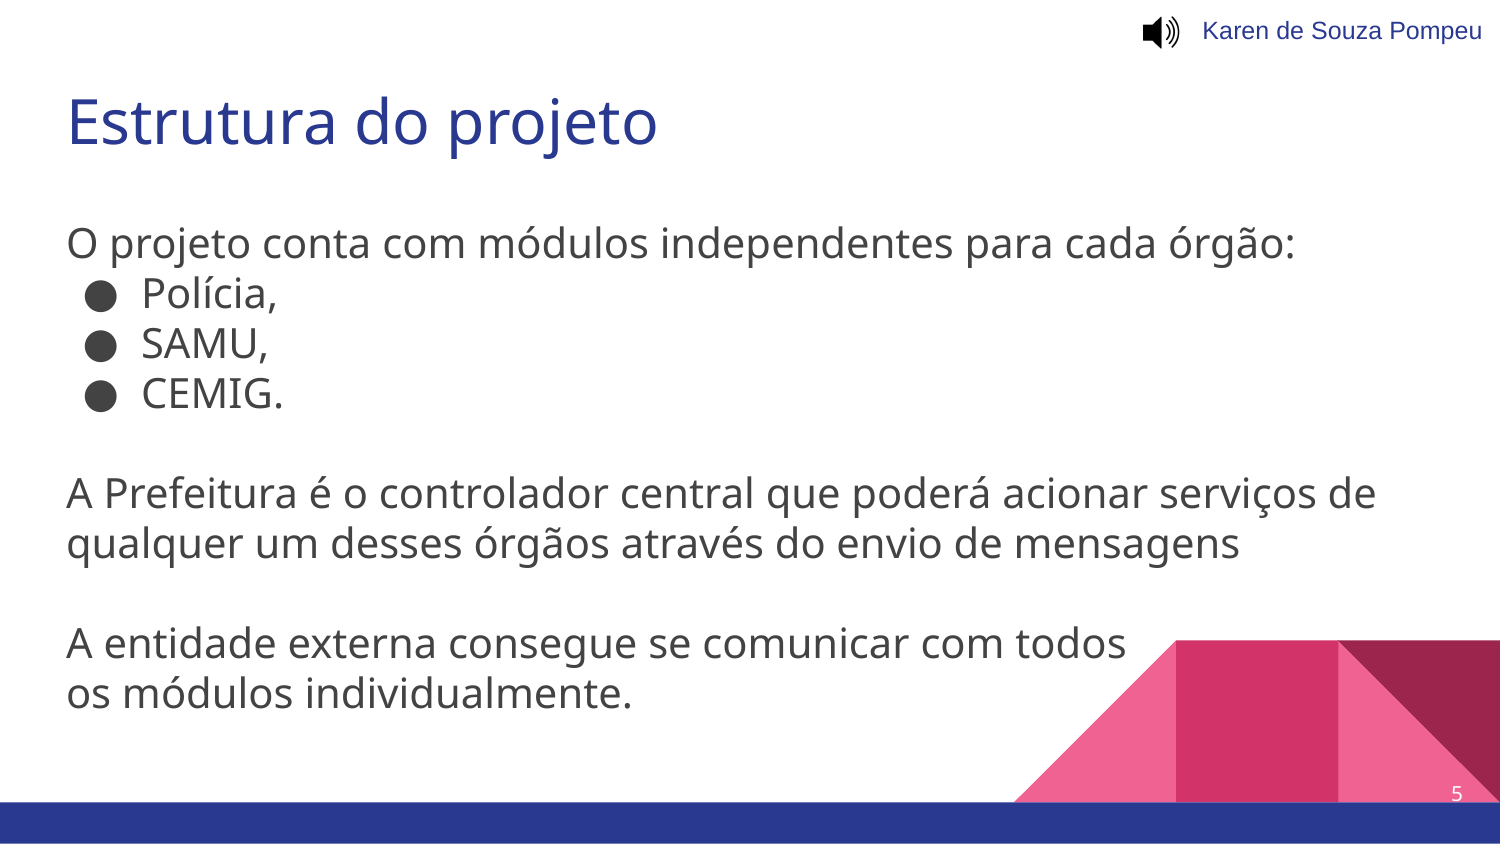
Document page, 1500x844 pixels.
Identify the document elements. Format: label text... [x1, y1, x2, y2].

slide_number ‹#› [1387, 762, 1478, 828]
picture [1137, 8, 1185, 56]
text_box Karen de Souza Pompeu [1187, 0, 1500, 65]
title Estrutura do projeto [51, 67, 1449, 167]
list O projeto conta com módulos independentes para cada órgão: Polícia, SAMU, CEMIG. A Prefeitura é o controlador central que poderá acionar serviços de qualquer um desses órgãos através do envio de mensagens A entidade externa consegue se comunicar com todos os módulos individualmente. [51, 201, 1449, 750]
